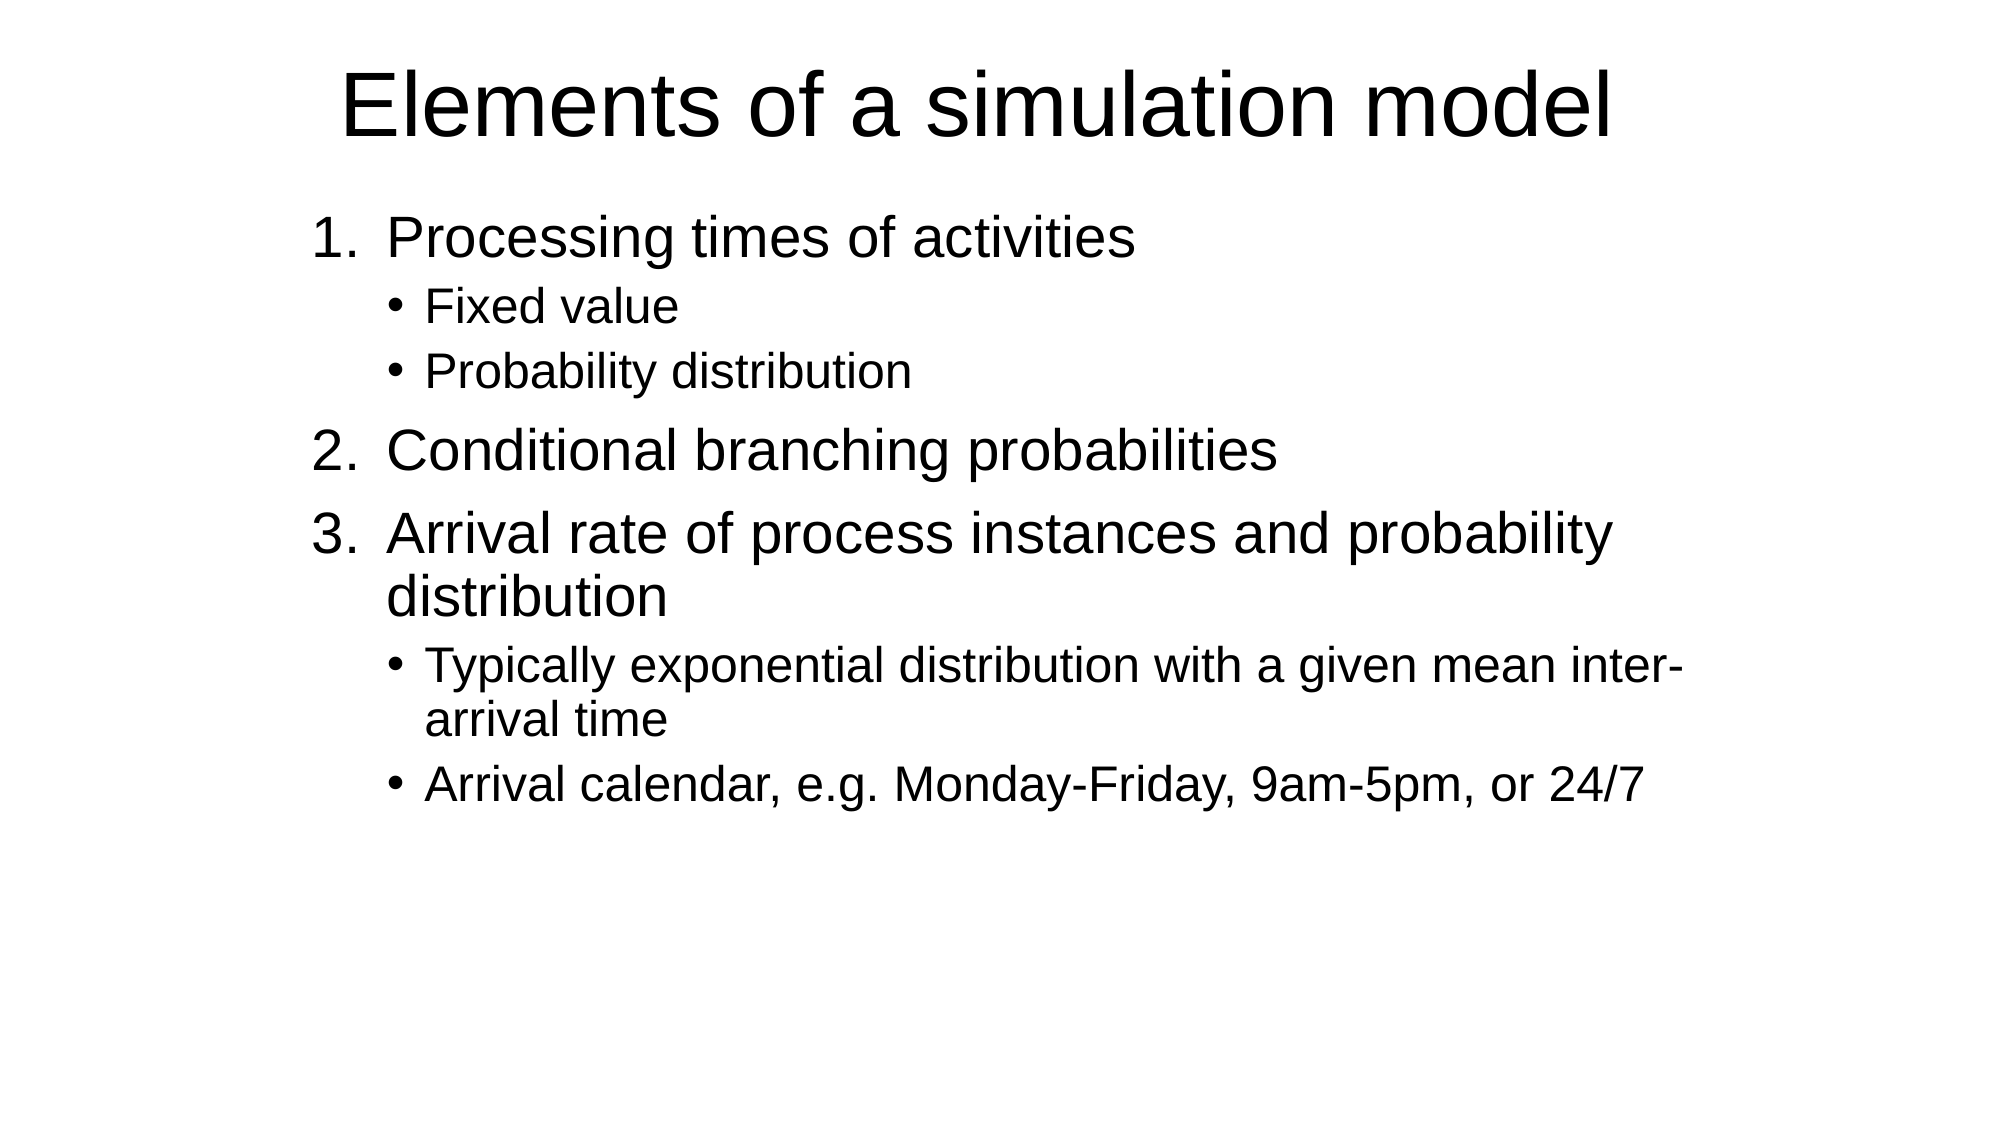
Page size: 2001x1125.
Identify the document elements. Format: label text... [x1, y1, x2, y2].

title Elements of a simulation model [324, 12, 1675, 200]
list Processing times of activities Fixed value Probability distribution Conditional branching probabilities Arrival rate of process instances and probability distribution Typically exponential distribution with a given mean inter-arrival time Arrival calendar, e.g. Monday-Friday, 9am-5pm, or 24/7 [296, 200, 1727, 1020]
